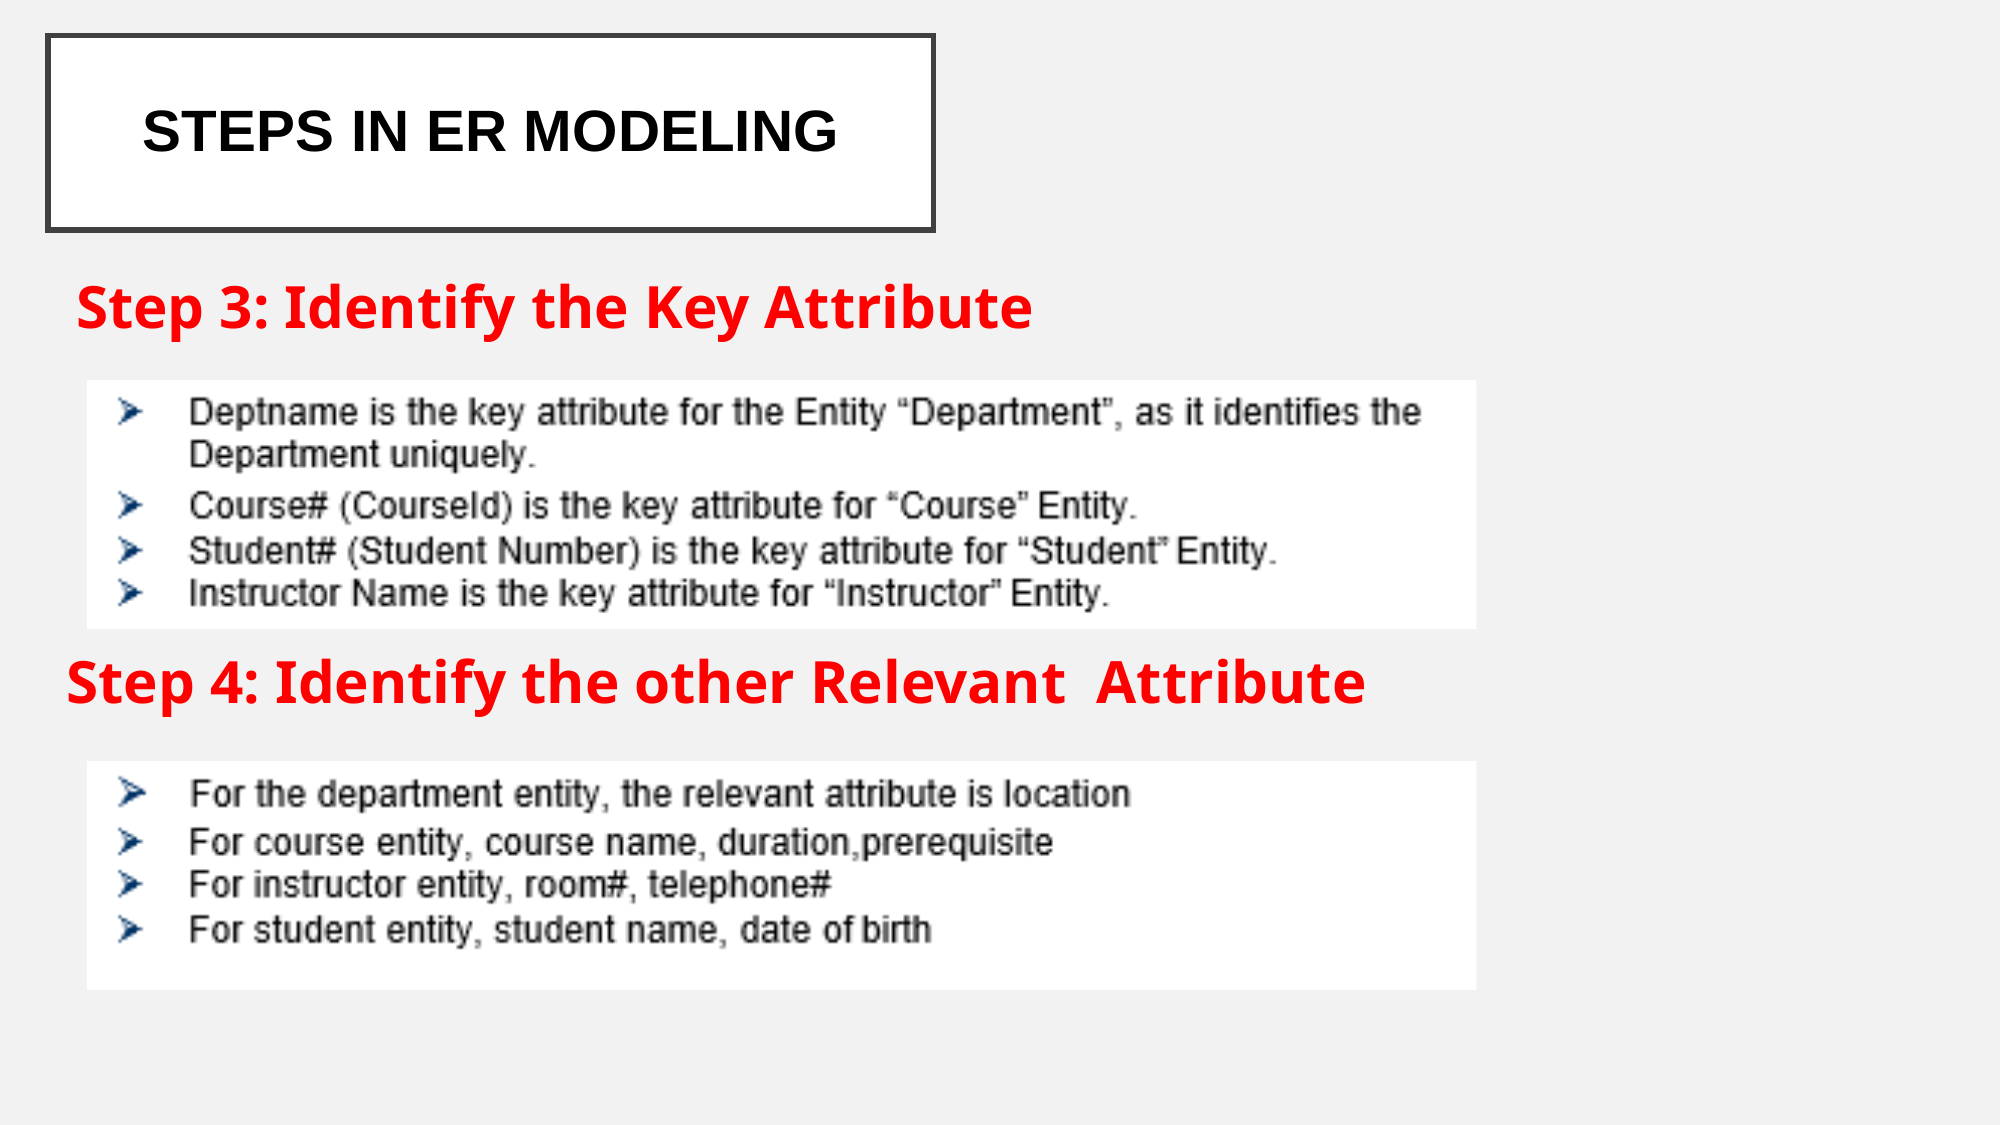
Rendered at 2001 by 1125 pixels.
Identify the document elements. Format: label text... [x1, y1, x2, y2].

text_box Step 4: Identify the other Relevant Attribute [52, 637, 1382, 723]
picture [86, 761, 1477, 990]
picture [86, 380, 1477, 629]
title Steps in ER Modeling [45, 33, 936, 233]
text_box Step 3: Identify the Key Attribute [61, 262, 1050, 348]
